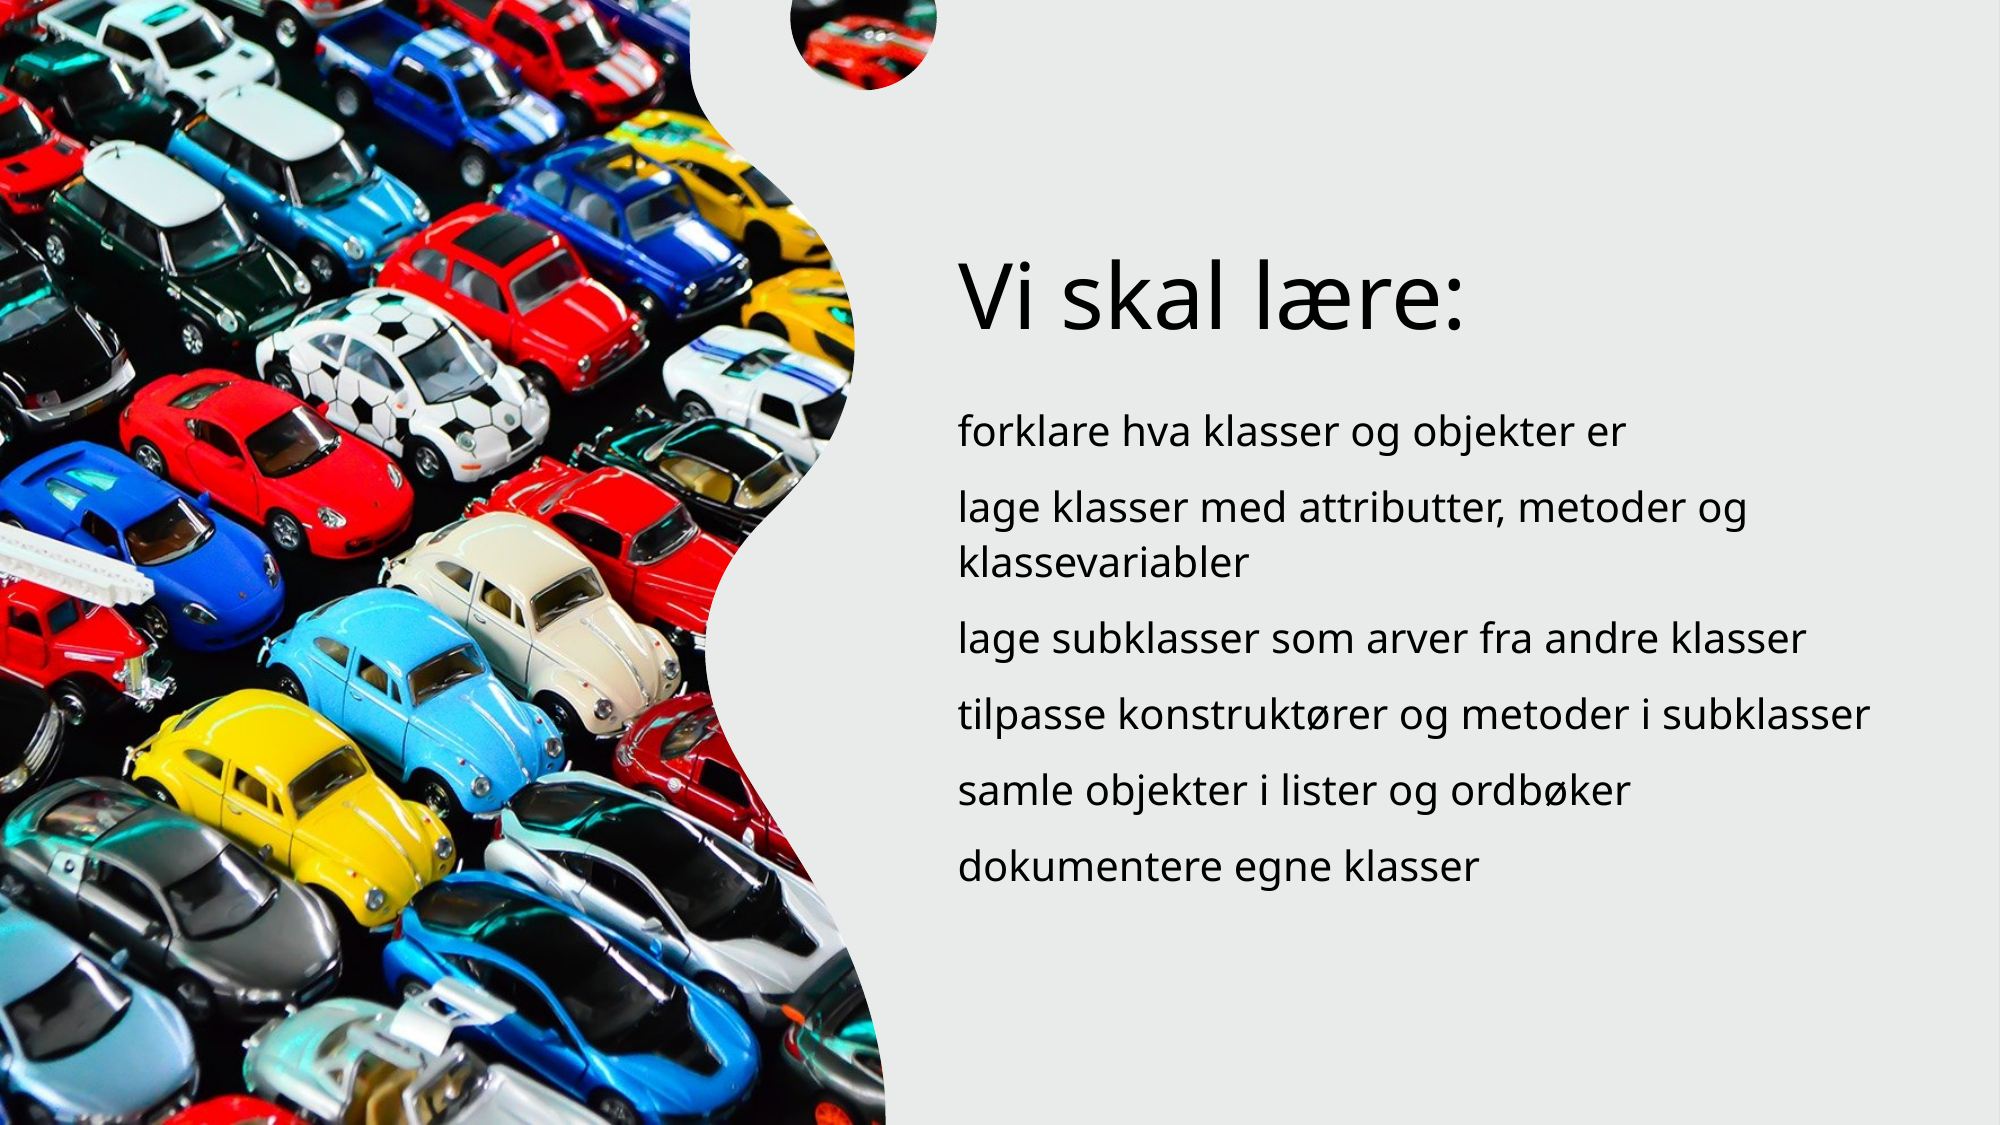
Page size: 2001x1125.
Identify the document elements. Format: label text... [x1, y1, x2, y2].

picture [0, 0, 937, 1125]
text_box [937, 0, 2000, 1125]
title Vi skal lære: [943, 90, 1915, 356]
subtitle forklare hva klasser og objekter er lage klasser med attributter, metoder og klassevariabler lage subklasser som arver fra andre klasser tilpasse konstruktører og metoder i subklasser samle objekter i lister og ordbøker dokumentere egne klasser [942, 392, 1911, 914]
